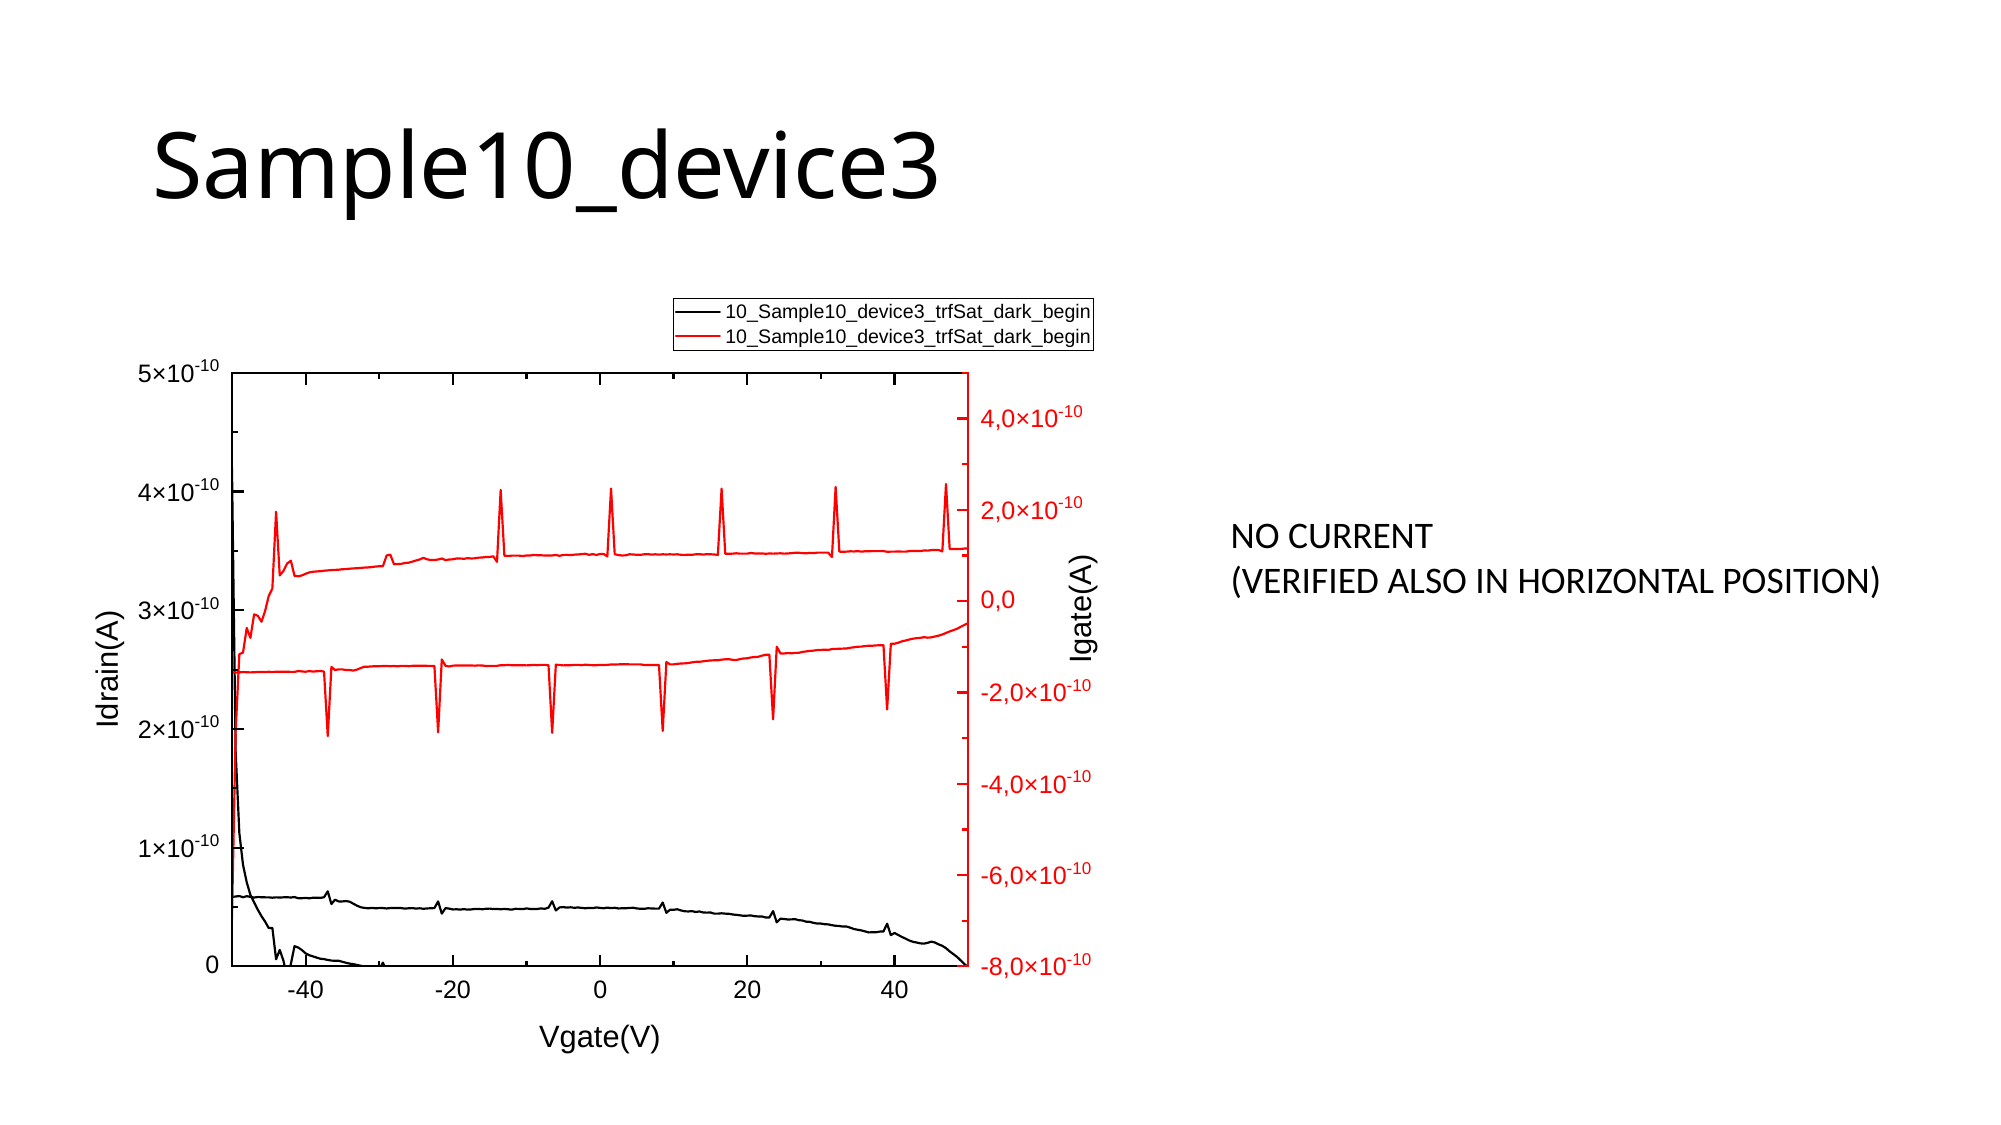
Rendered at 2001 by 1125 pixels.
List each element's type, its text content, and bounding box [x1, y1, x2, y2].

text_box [38, 277, 1119, 1105]
text_box NO CURRENT (VERIFIED ALSO IN HORIZONTAL POSITION) [1215, 503, 1897, 609]
title Sample10_device3 [137, 59, 1863, 278]
